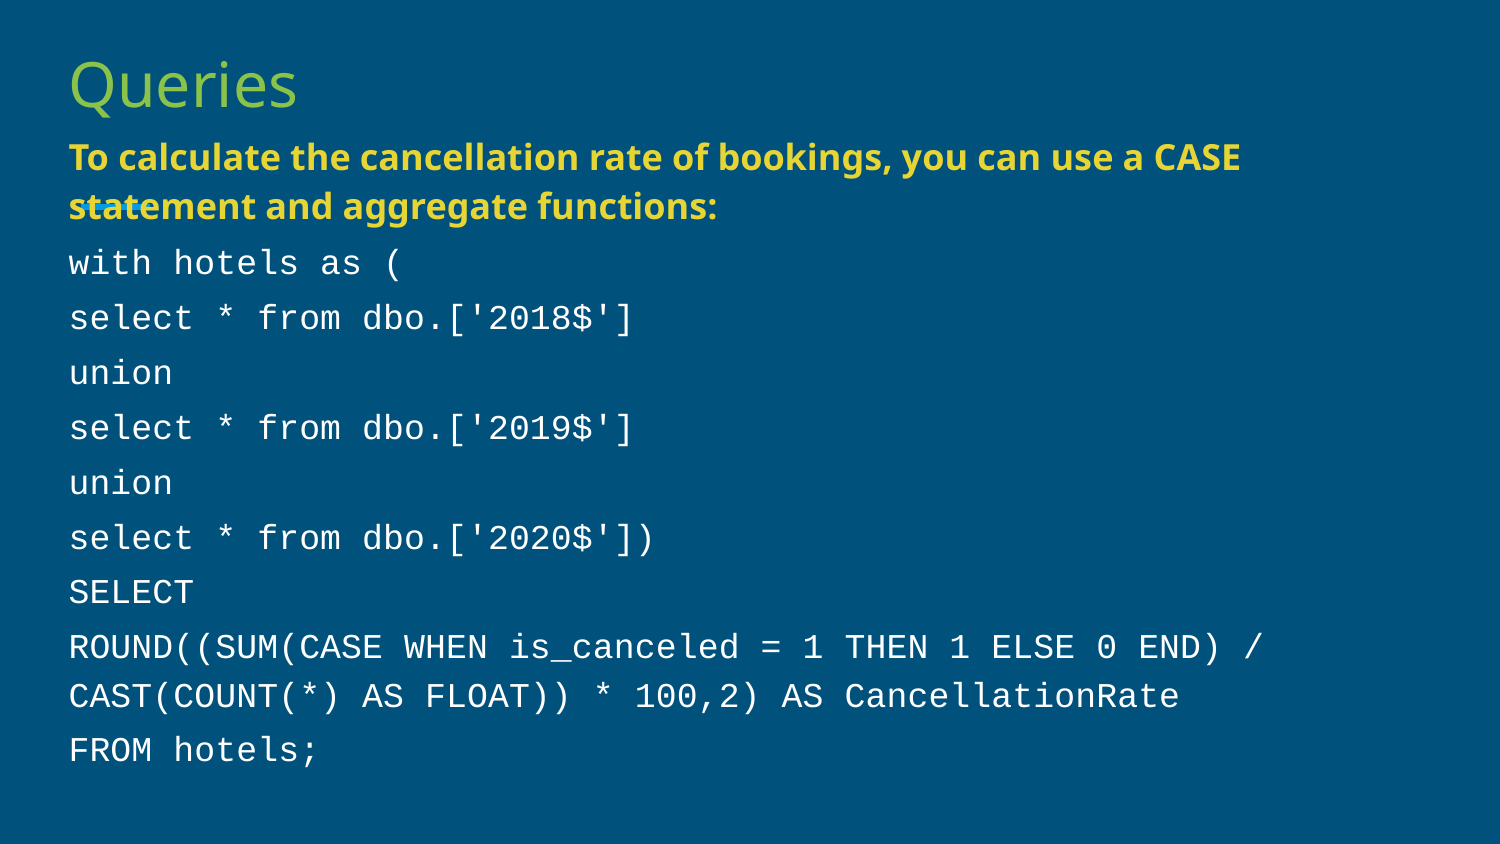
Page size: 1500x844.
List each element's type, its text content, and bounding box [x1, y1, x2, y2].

list To calculate the cancellation rate of bookings, you can use a CASE statement and aggregate functions: with hotels as ( select * from dbo.['2018$'] union select * from dbo.['2019$'] union select * from dbo.['2020$']) SELECT ROUND((SUM(CASE WHEN is_canceled = 1 THEN 1 ELSE 0 END) / CAST(COUNT(*) AS FLOAT)) * 100,2) AS CancellationRate FROM hotels; [53, 112, 1427, 788]
title Queries [53, 22, 1427, 112]
